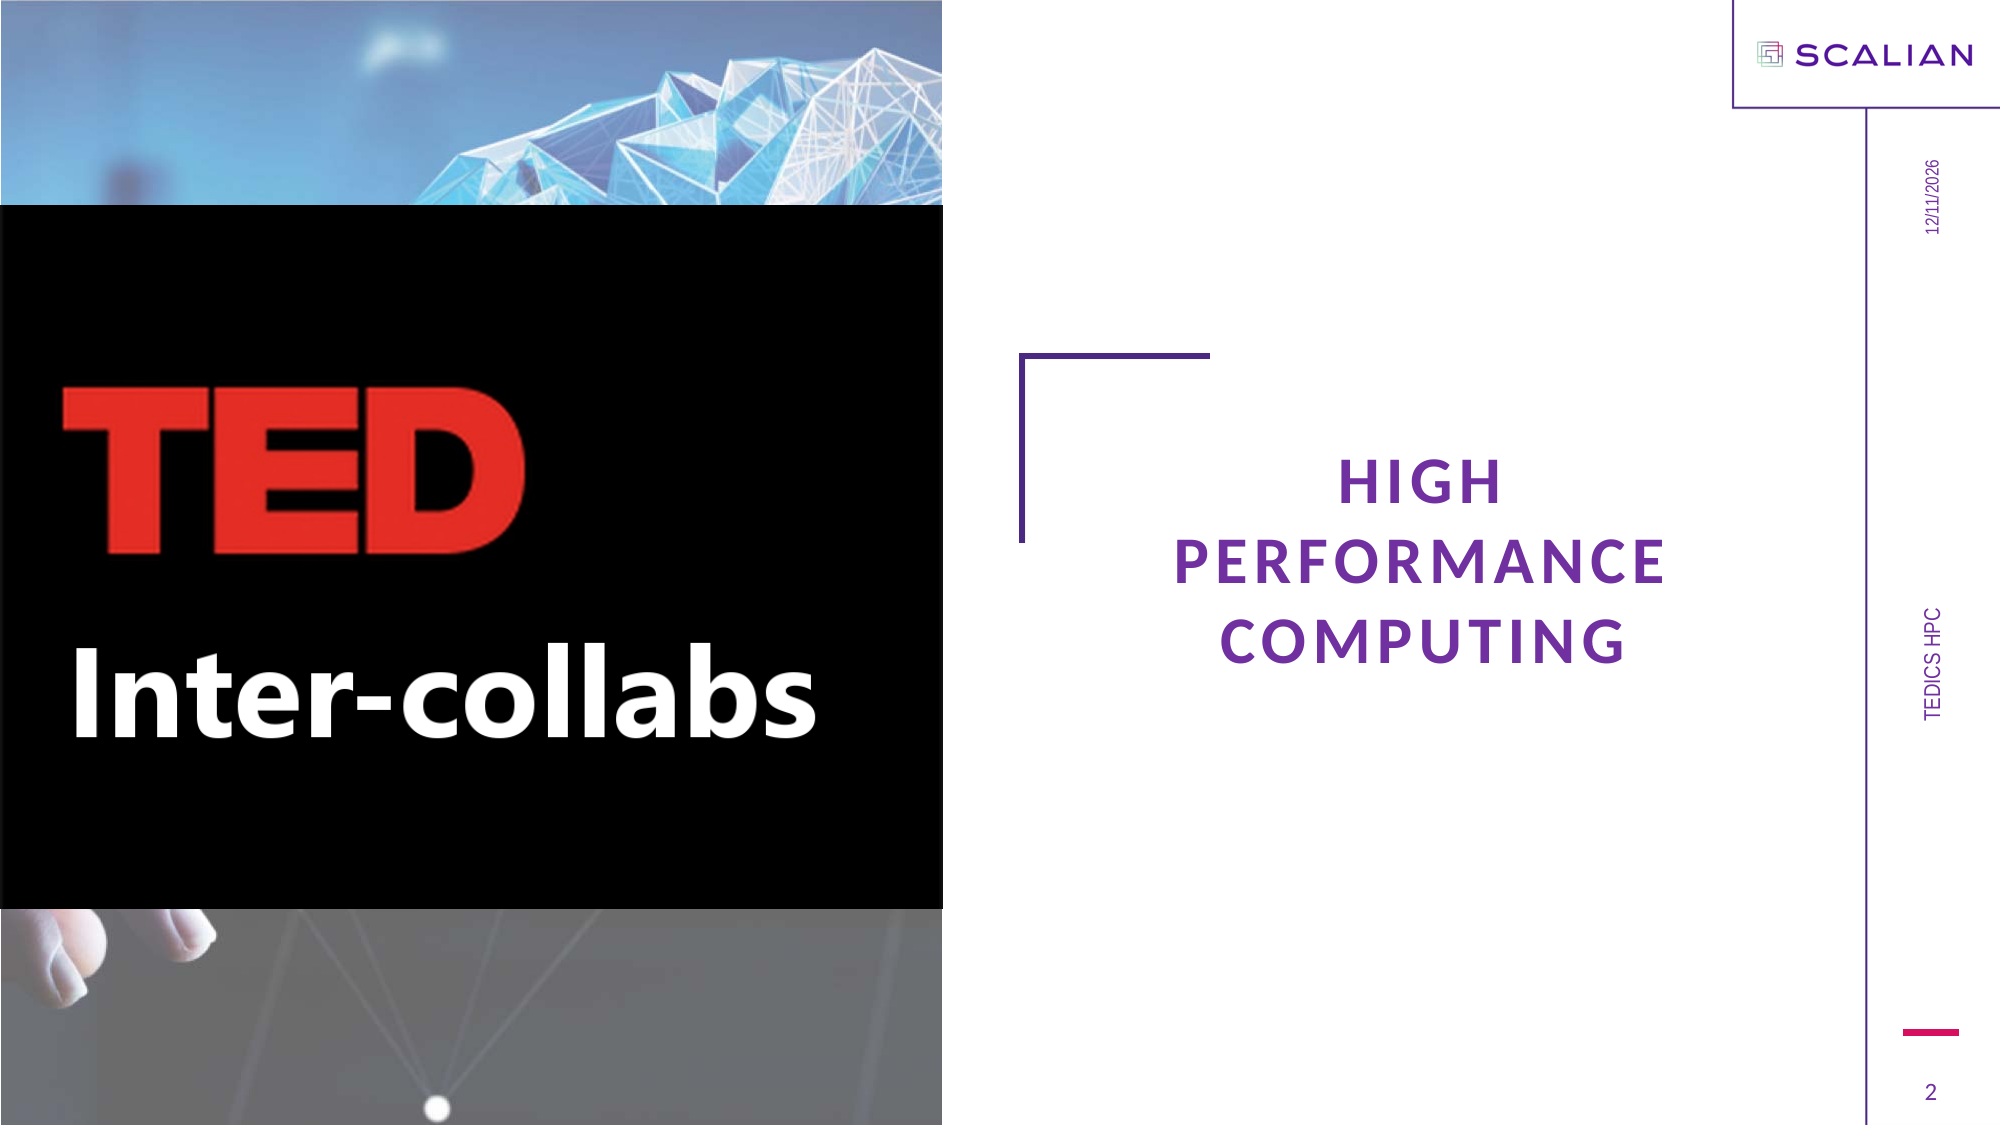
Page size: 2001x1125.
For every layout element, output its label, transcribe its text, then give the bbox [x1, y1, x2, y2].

picture [0, 0, 2000, 1125]
title High Performance computing [1065, 405, 1780, 710]
slide_number 2 [1902, 1050, 1960, 1113]
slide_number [1902, 145, 1960, 308]
footer TEDICS HPC [1902, 317, 1960, 1013]
